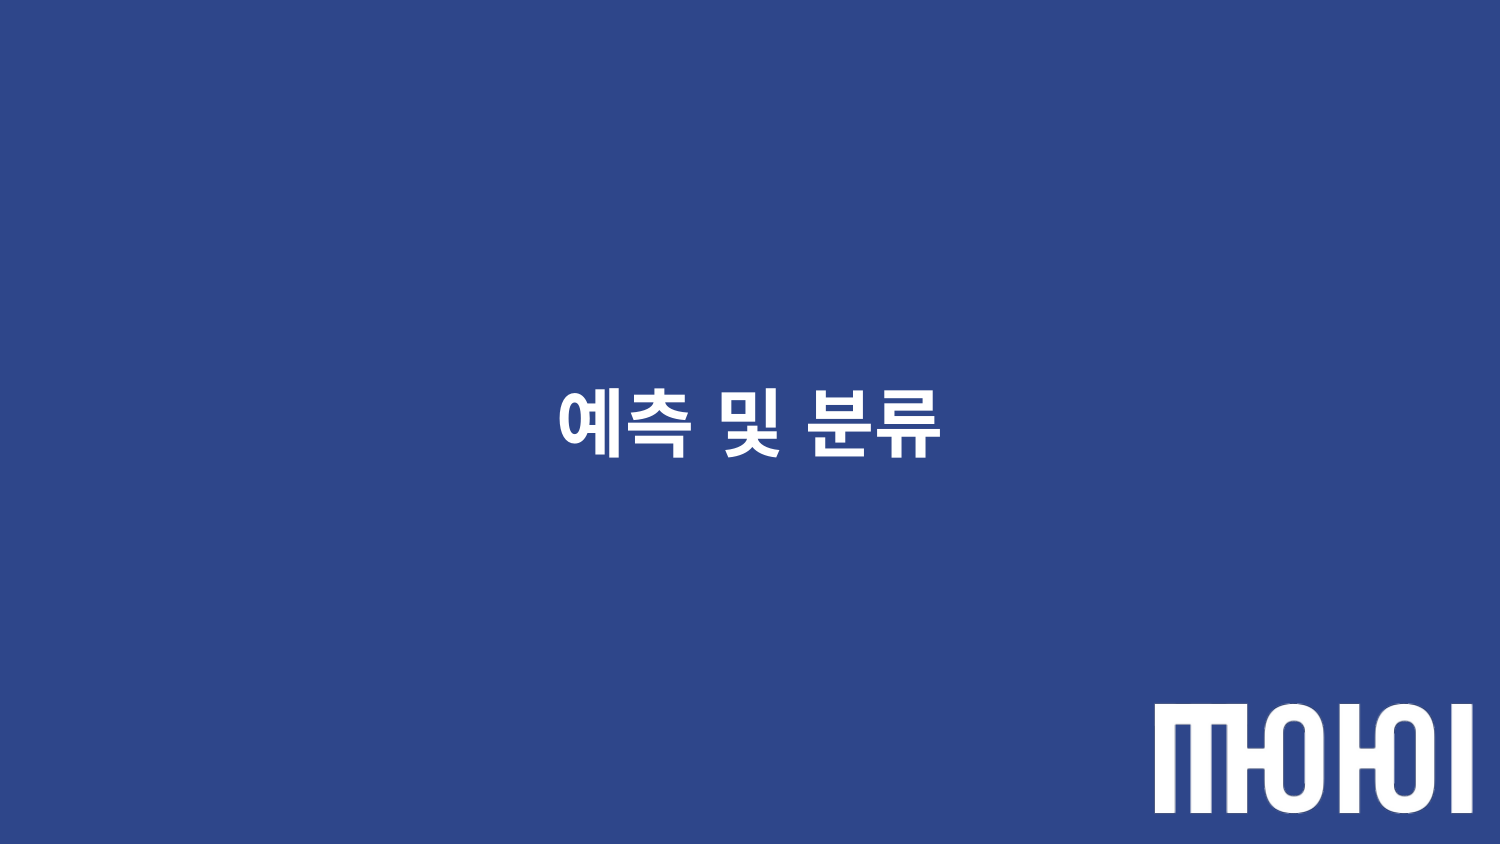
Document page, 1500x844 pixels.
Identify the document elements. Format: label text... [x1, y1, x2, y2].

picture [1144, 692, 1481, 824]
title 예측 및 분류 [51, 352, 1449, 491]
